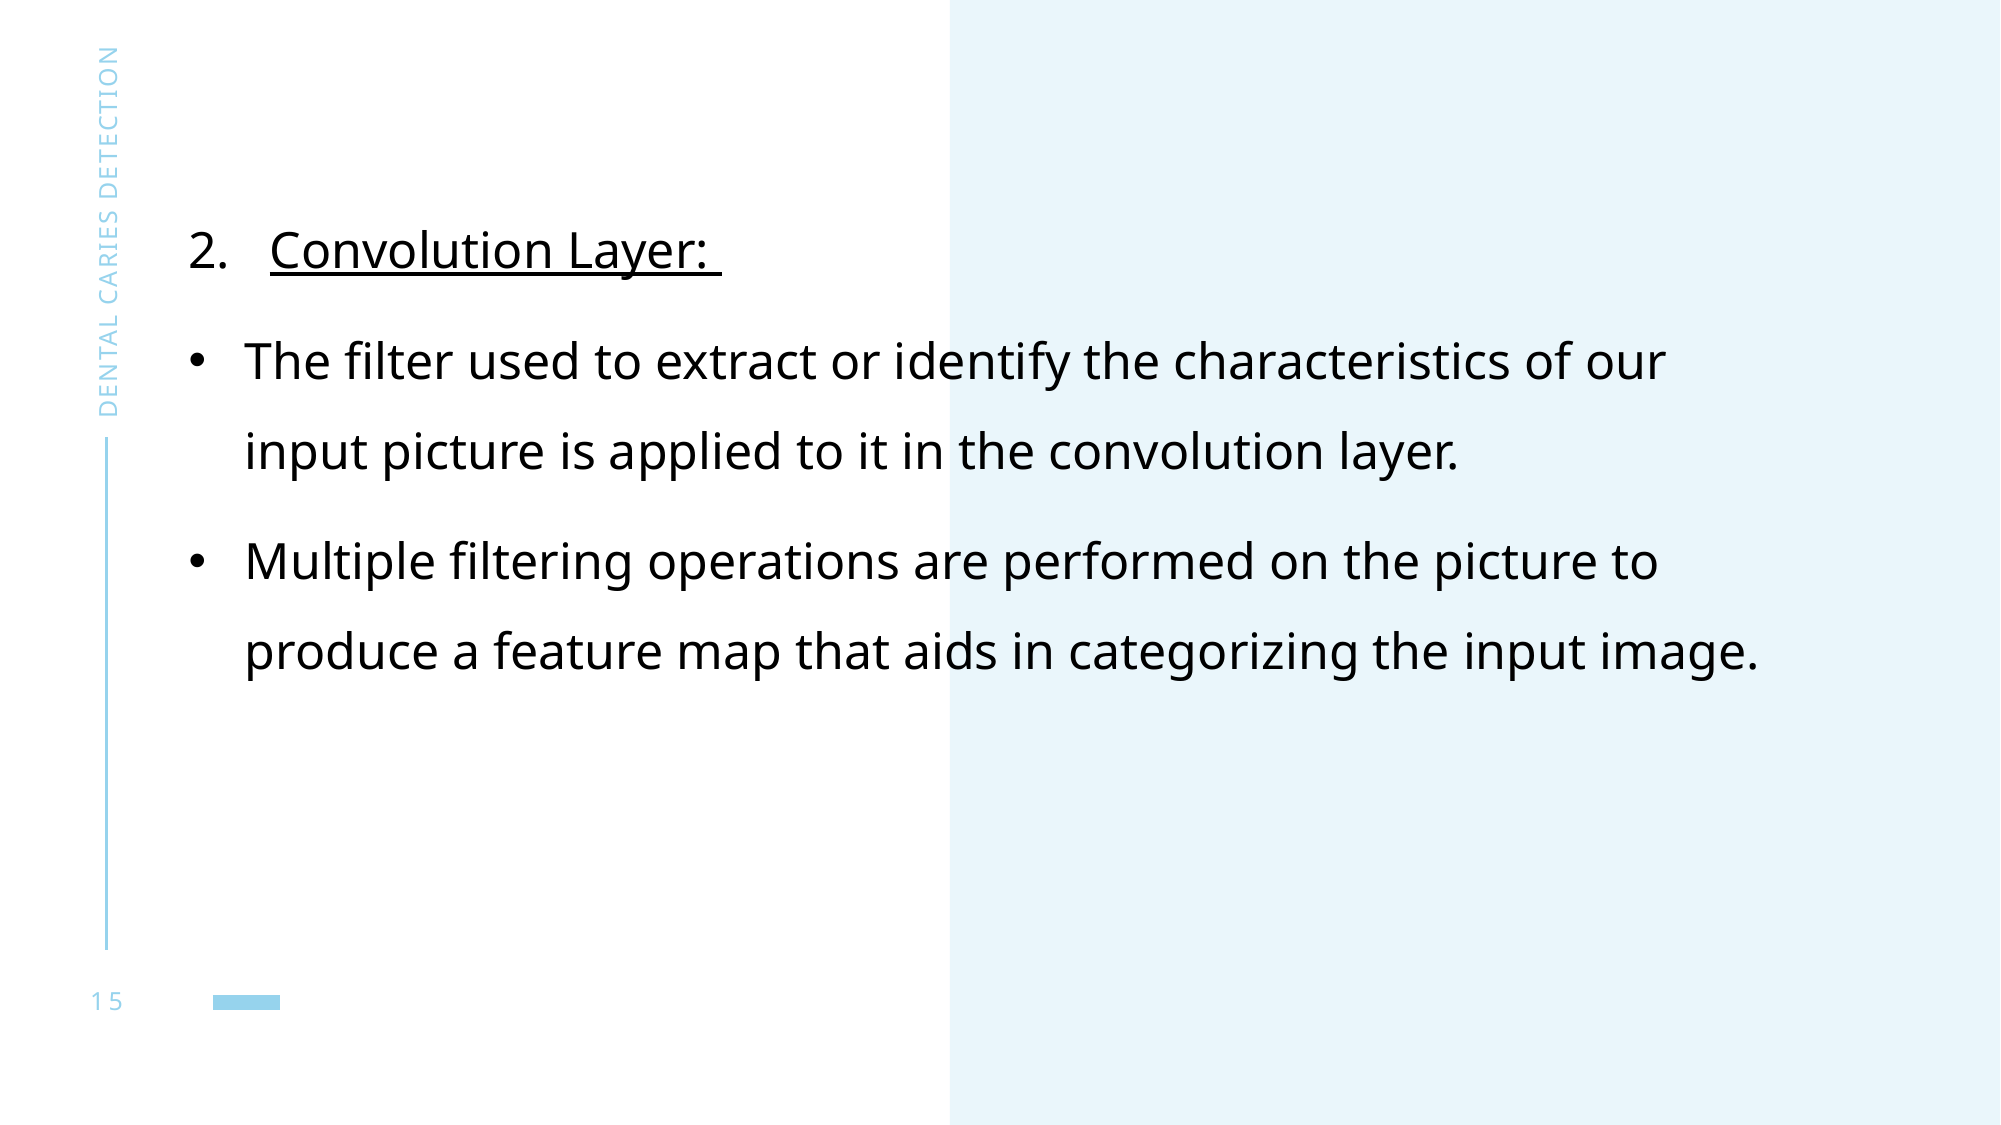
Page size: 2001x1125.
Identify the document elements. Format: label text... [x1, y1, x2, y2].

slide_number 15 [68, 987, 144, 1018]
footer Dental Caries detection [105, 18, 139, 419]
list 2. Convolution Layer: The filter used to extract or identify the characteristics of our input picture is applied to it in the convolution layer. Multiple filtering operations are performed on the picture to produce a feature map that aids in categorizing the input image. [188, 188, 1791, 902]
